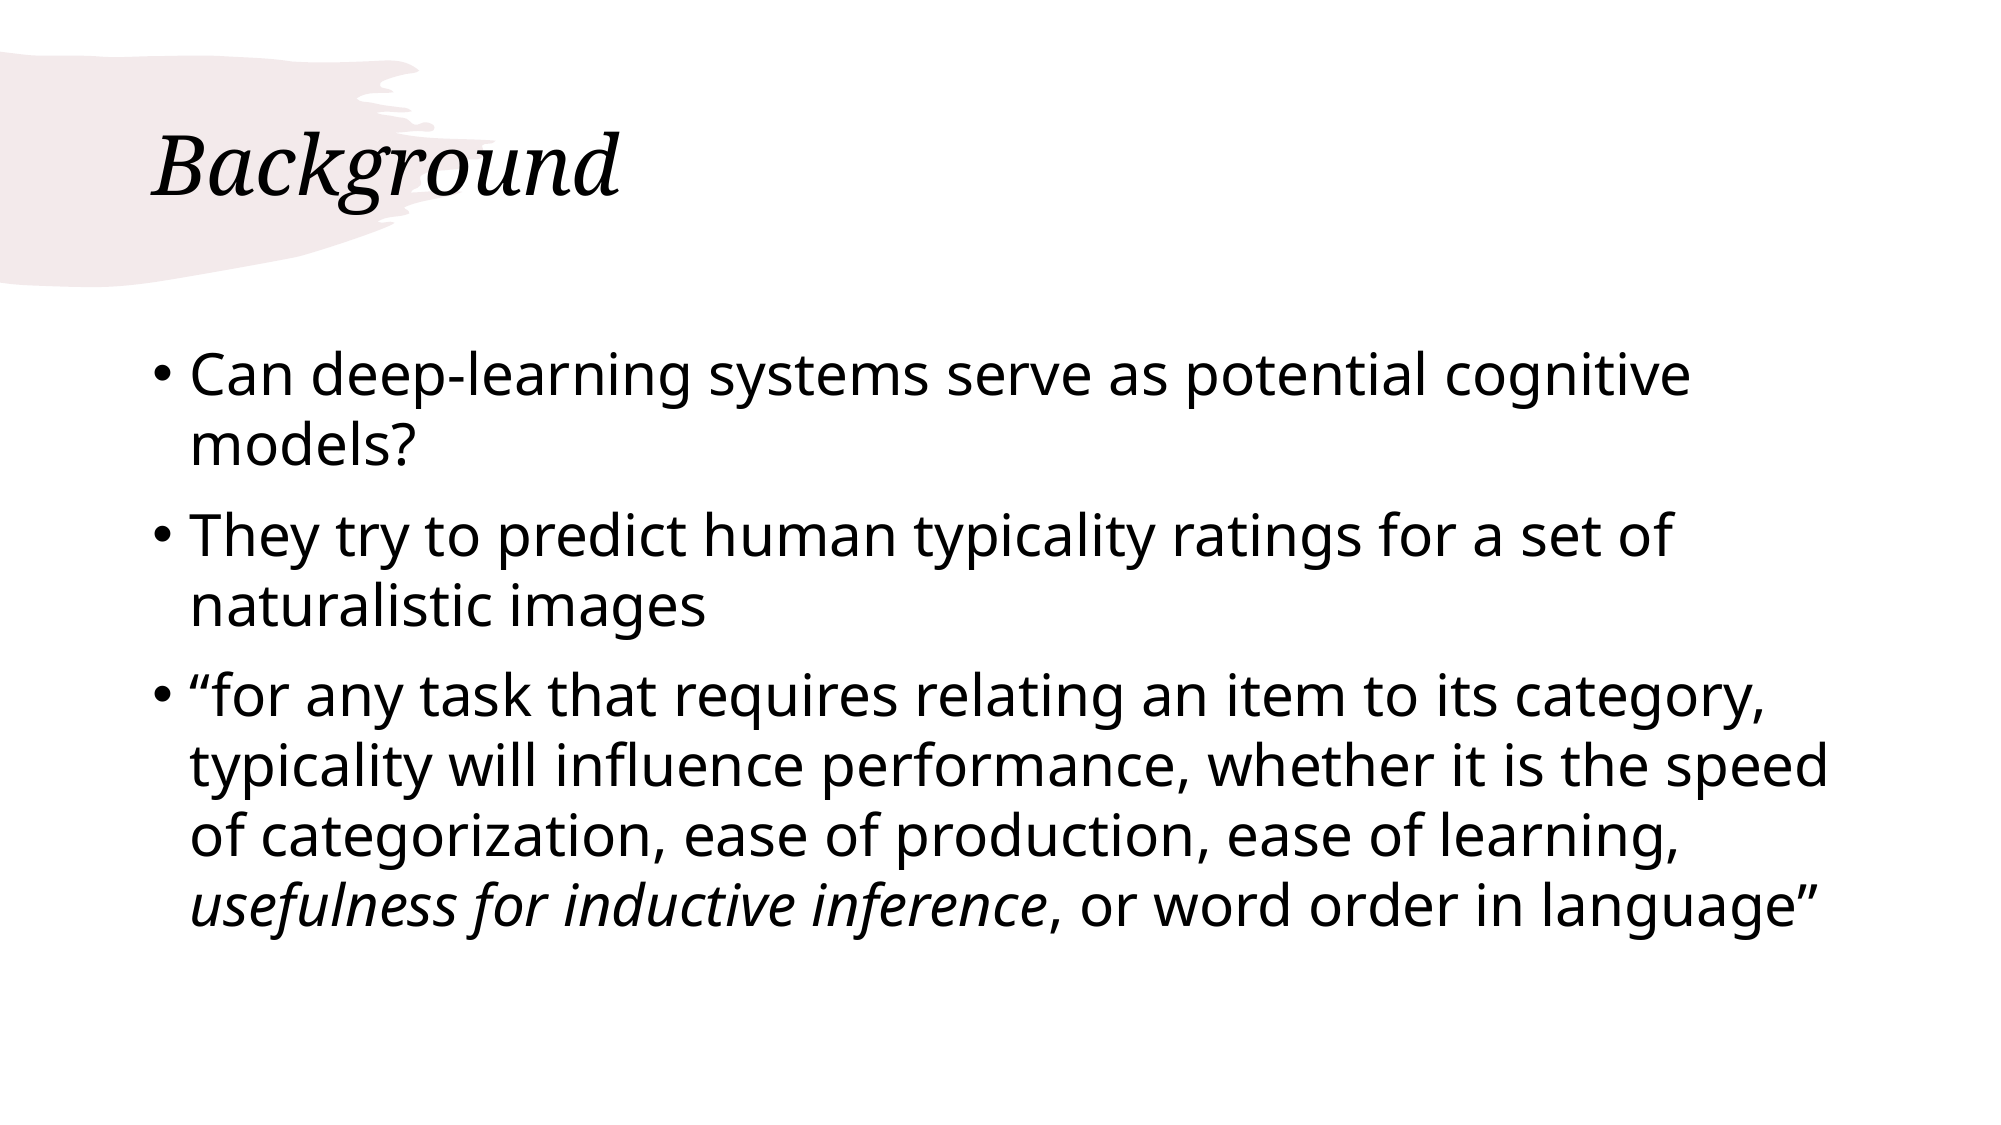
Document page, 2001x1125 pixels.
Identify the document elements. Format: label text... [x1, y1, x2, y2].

title Background [137, 59, 1863, 278]
list Can deep-learning systems serve as potential cognitive models? They try to predict human typicality ratings for a set of naturalistic images “for any task that requires relating an item to its category, typicality will influence performance, whether it is the speed of categorization, ease of production, ease of learning, usefulness for inductive inference, or word order in language” [137, 329, 1863, 1013]
